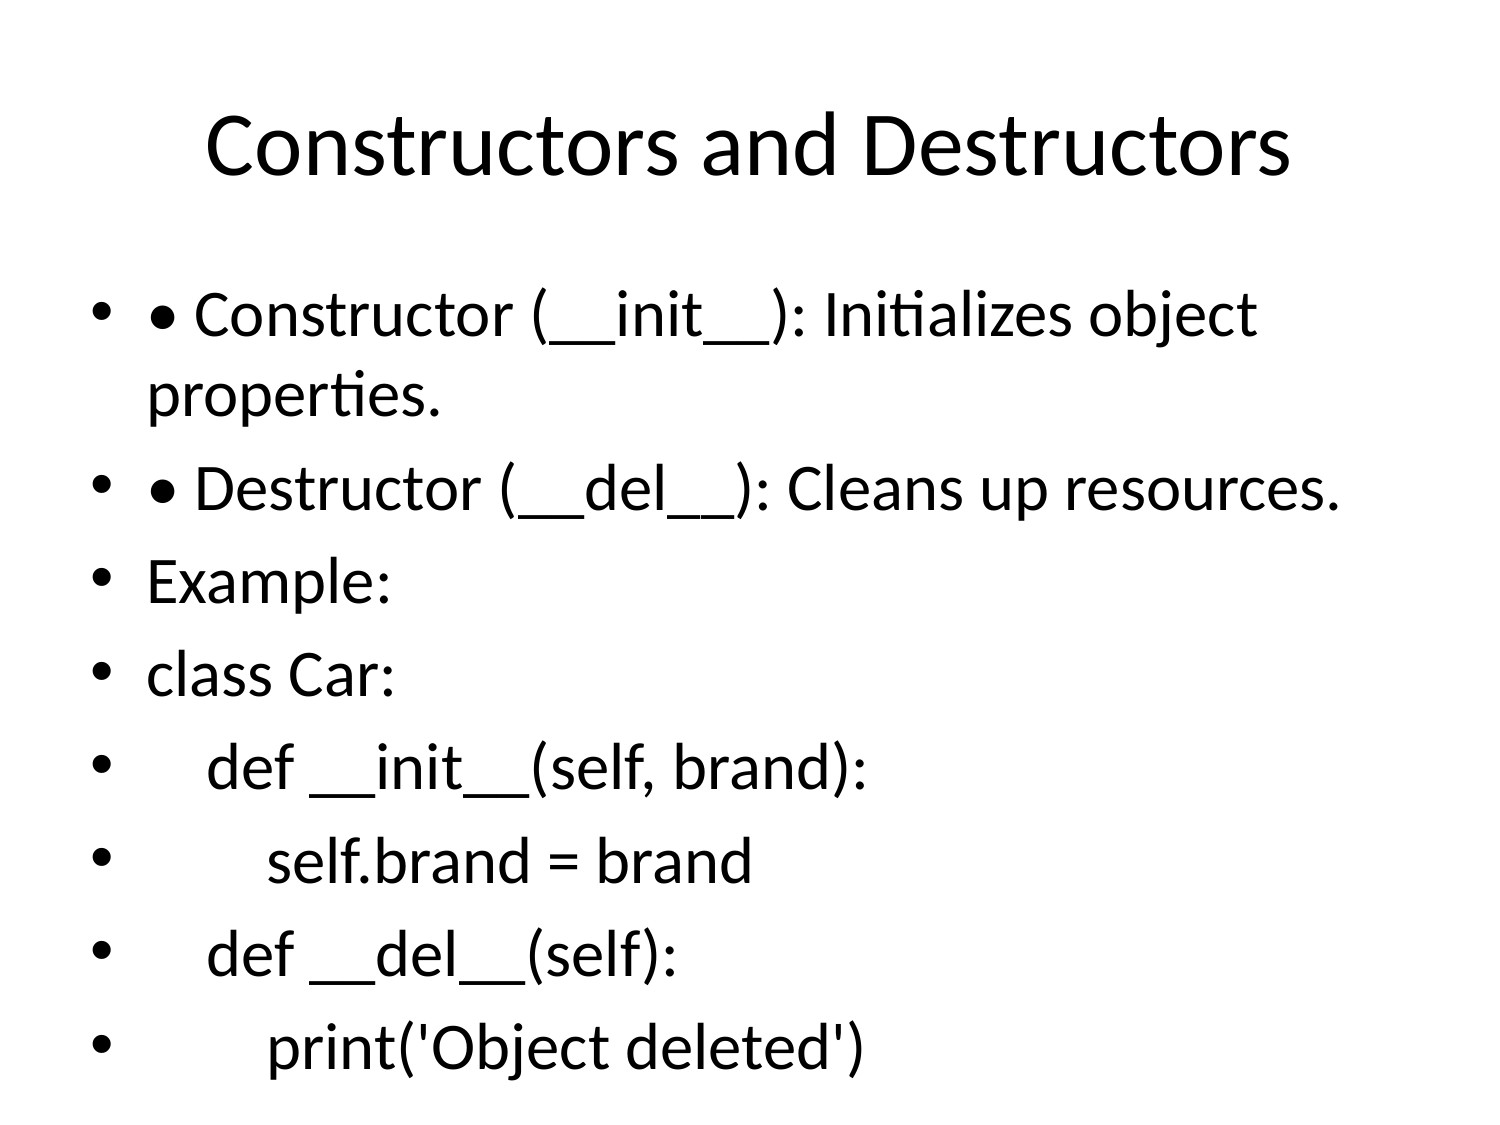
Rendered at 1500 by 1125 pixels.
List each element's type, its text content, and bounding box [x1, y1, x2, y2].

list • Constructor (__init__): Initializes object properties. • Destructor (__del__): Cleans up resources. Example: class Car: def __init__(self, brand): self.brand = brand def __del__(self): print('Object deleted') [75, 262, 1425, 1005]
title Constructors and Destructors [75, 45, 1425, 233]
